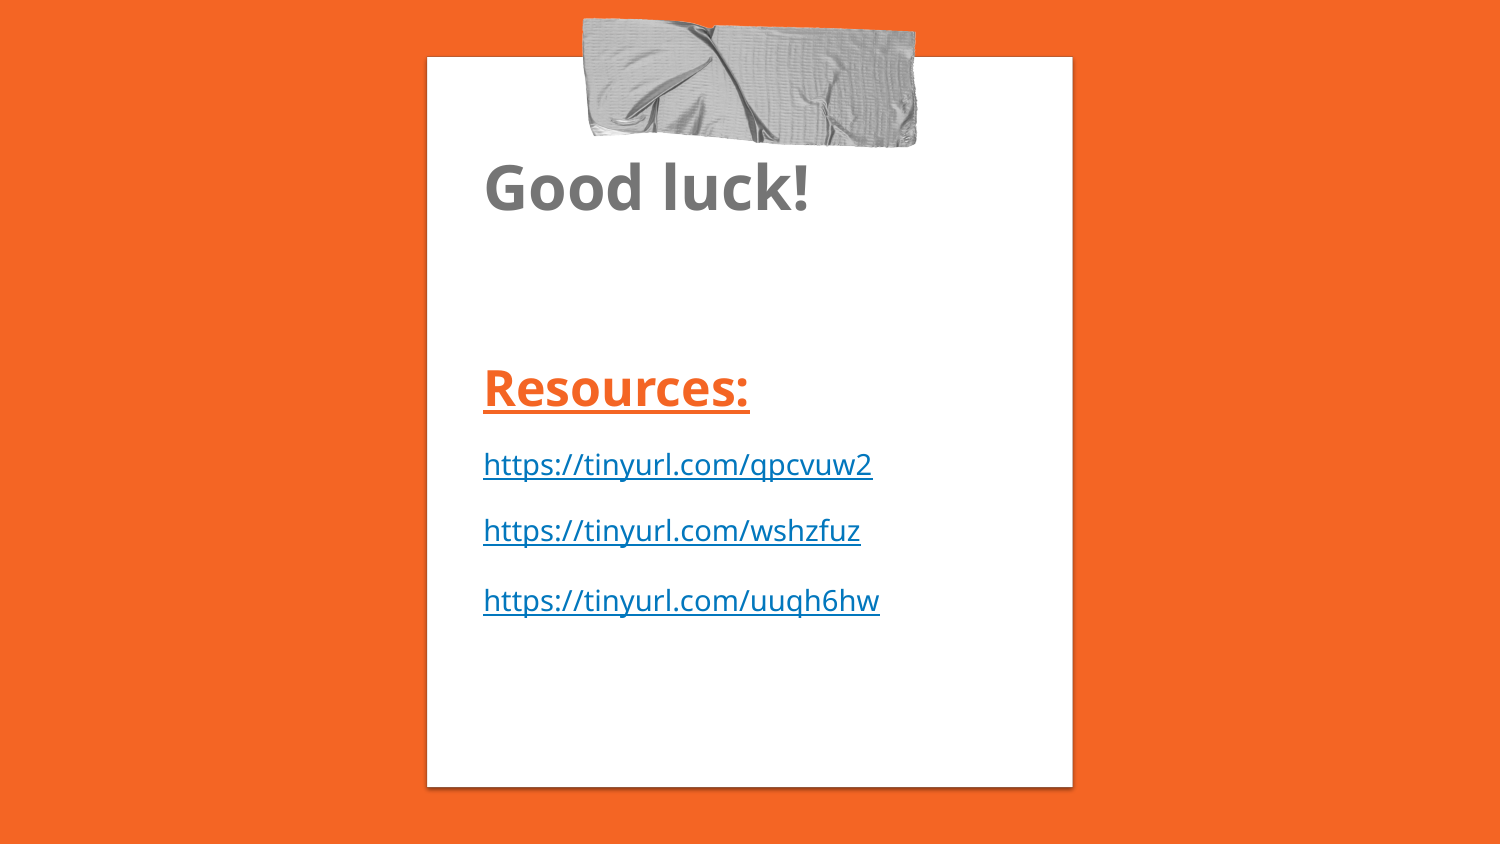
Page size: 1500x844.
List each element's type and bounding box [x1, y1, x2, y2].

picture [400, 16, 1100, 818]
